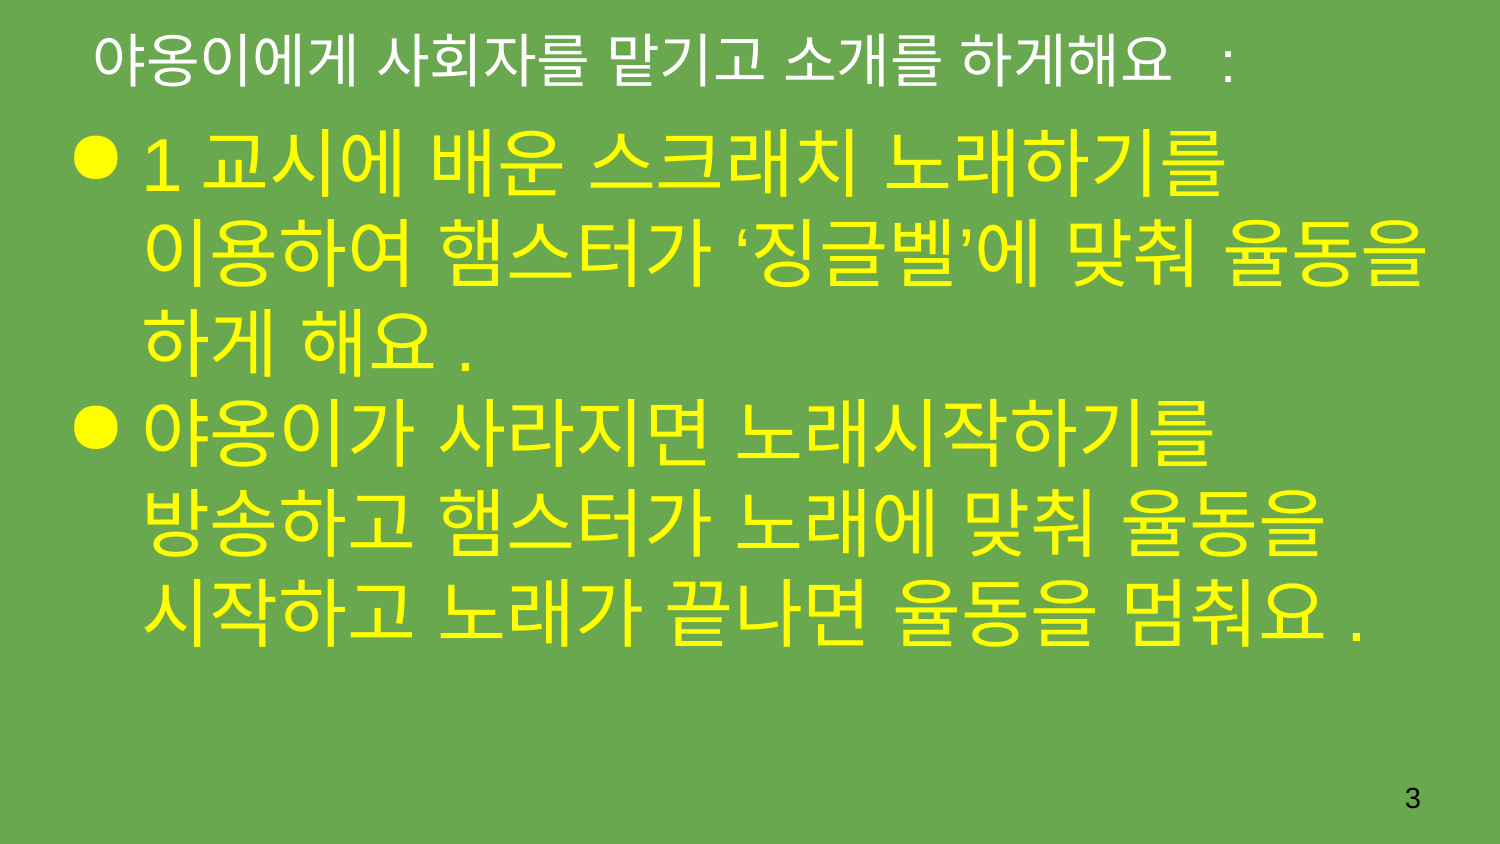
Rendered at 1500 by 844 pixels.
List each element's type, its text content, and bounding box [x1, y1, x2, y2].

slide_number ‹#› [1389, 764, 1480, 830]
title 야옹이에게 사회자를 맡기고 소개를 하게해요 : [77, 8, 1427, 101]
list 1교시에 배운 스크래치 노래하기를 이용하여 햄스터가 ‘징글벨’에 맞춰 율동을 하게 해요. 야옹이가 사라지면 노래시작하기를 방송하고 햄스터가 노래에 맞춰 율동을 시작하고 노래가 끝나면 율동을 멈춰요. [51, 101, 1449, 662]
